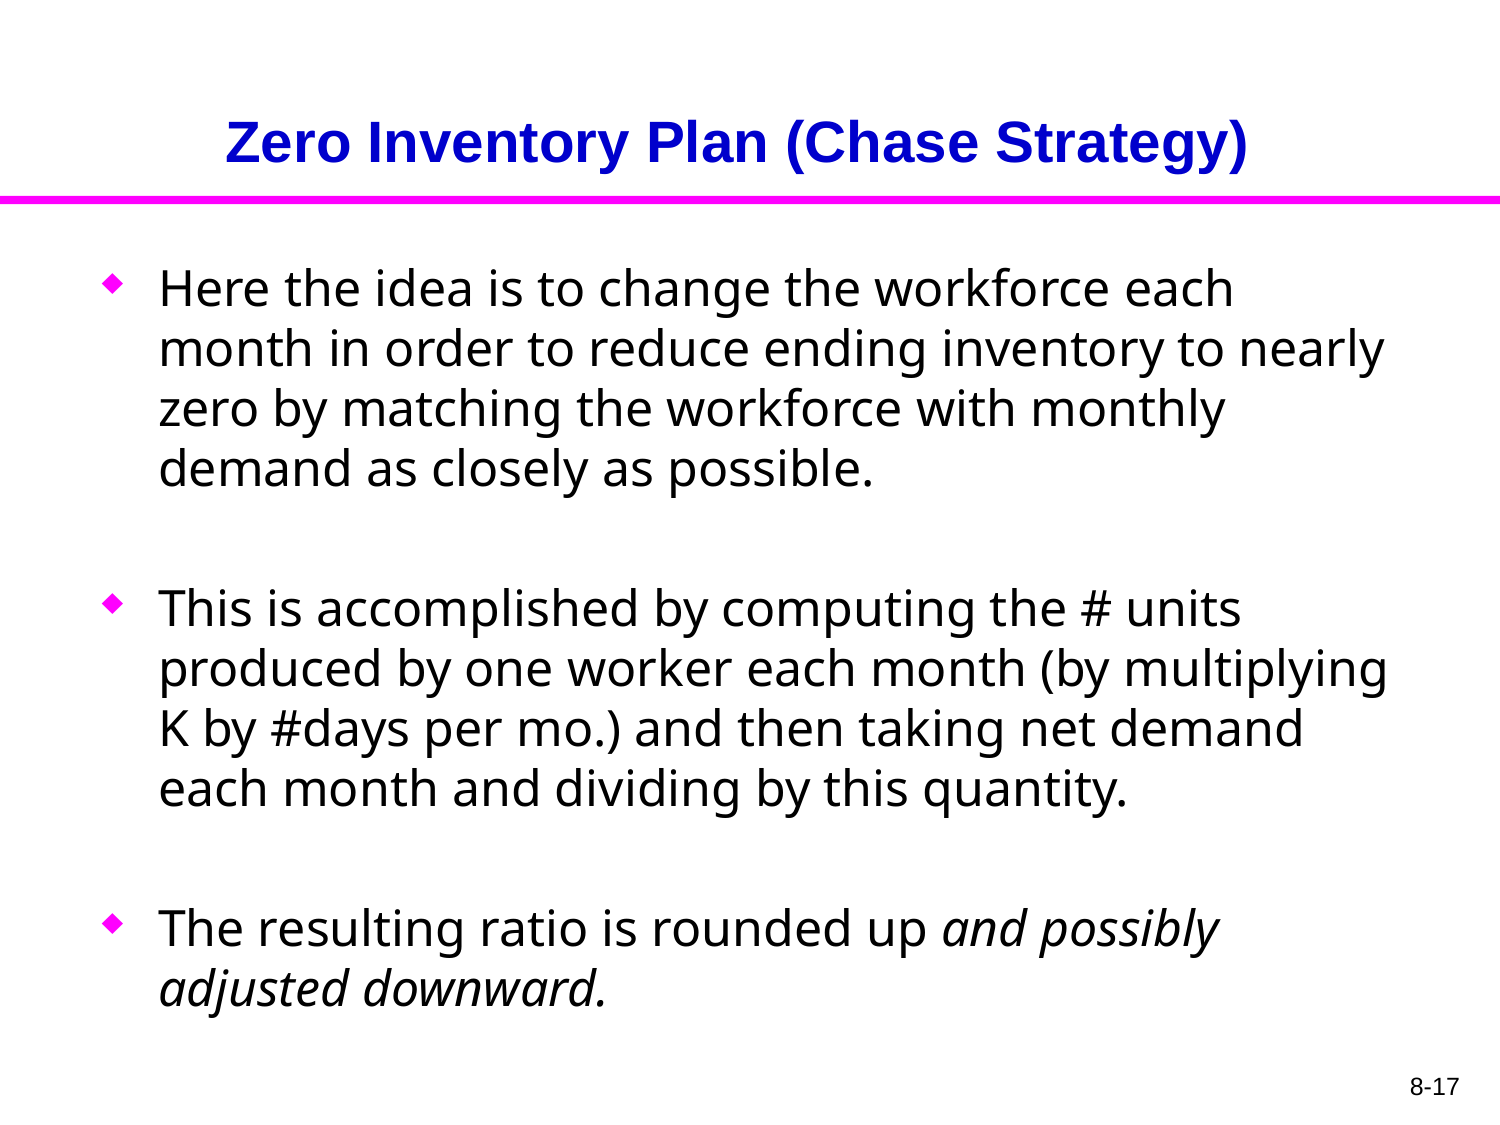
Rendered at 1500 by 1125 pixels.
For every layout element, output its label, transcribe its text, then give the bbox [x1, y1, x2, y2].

slide_number 8-17 [1162, 1062, 1475, 1125]
list Here the idea is to change the workforce each month in order to reduce ending inventory to nearly zero by matching the workforce with monthly demand as closely as possible. This is accomplished by computing the # units produced by one worker each month (by multiplying K by #days per mo.) and then taking net demand each month and dividing by this quantity. The resulting ratio is rounded up and possibly adjusted downward. [86, 248, 1413, 1100]
title Zero Inventory Plan (Chase Strategy) [99, 37, 1375, 182]
